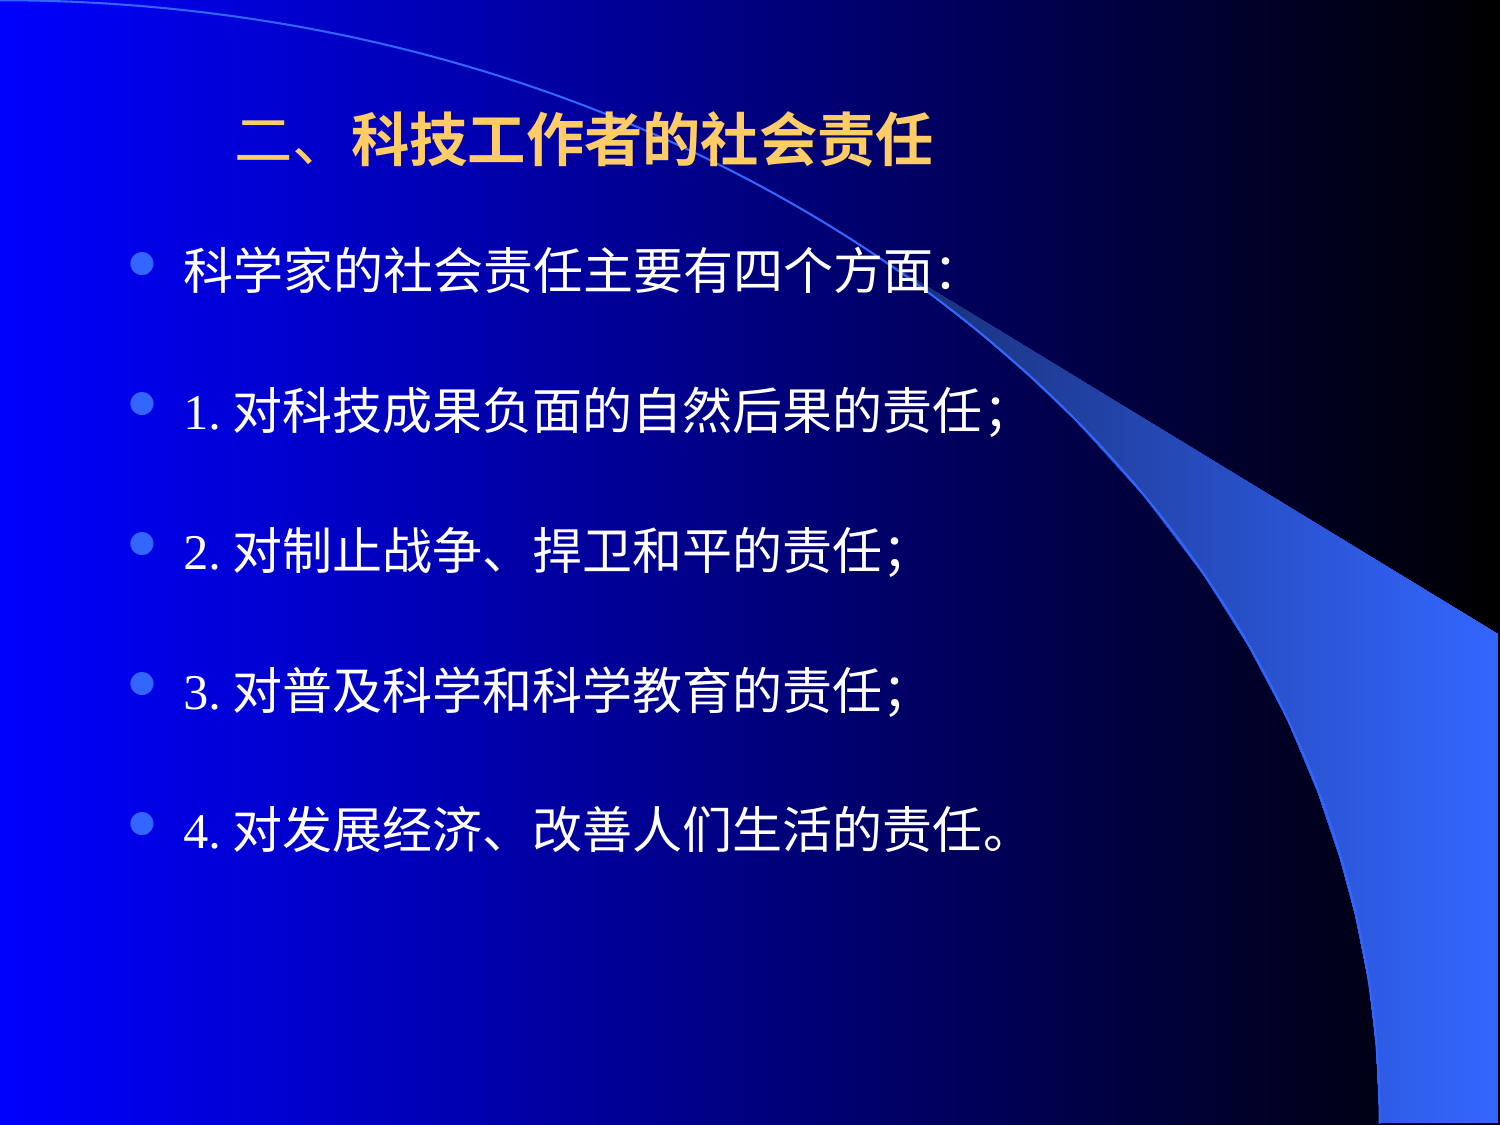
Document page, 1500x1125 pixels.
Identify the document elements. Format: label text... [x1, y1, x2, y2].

list 科学家的社会责任主要有四个方面： 1.对科技成果负面的自然后果的责任； 2.对制止战争、捍卫和平的责任； 3.对普及科学和科学教育的责任； 4.对发展经济、改善人们生活的责任。 [111, 231, 1388, 907]
text_box 二、科技工作者的社会责任 [0, 101, 1169, 244]
